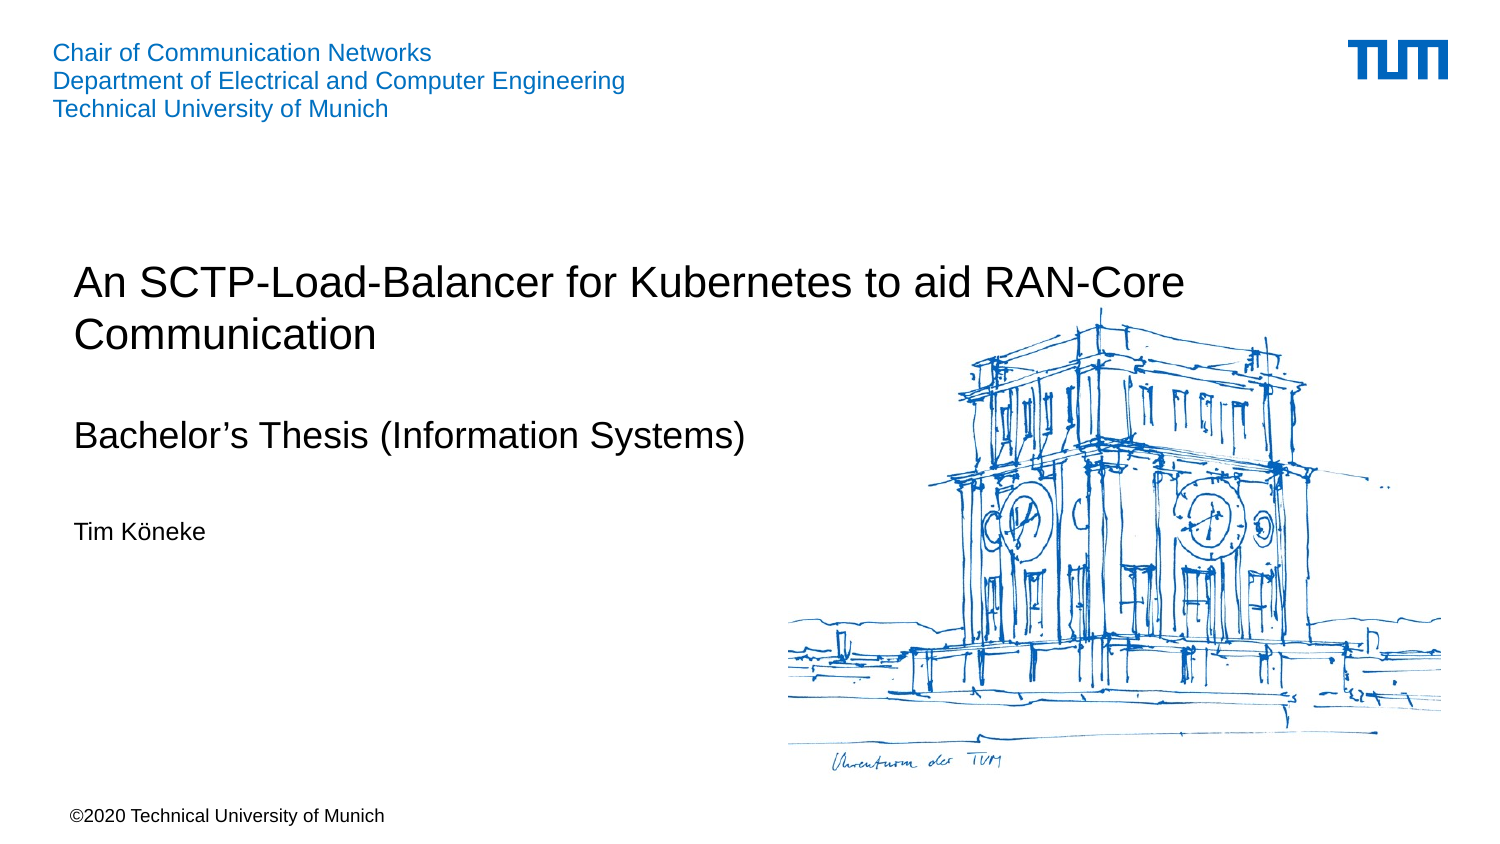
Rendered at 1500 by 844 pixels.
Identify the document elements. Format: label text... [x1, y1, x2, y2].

picture [788, 399, 1441, 792]
title An SCTP-Load-Balancer for Kubernetes to aid RAN-Core Communication Bachelor’s Thesis (Information Systems) [58, 246, 1441, 399]
subtitle Tim Köneke [58, 478, 809, 694]
